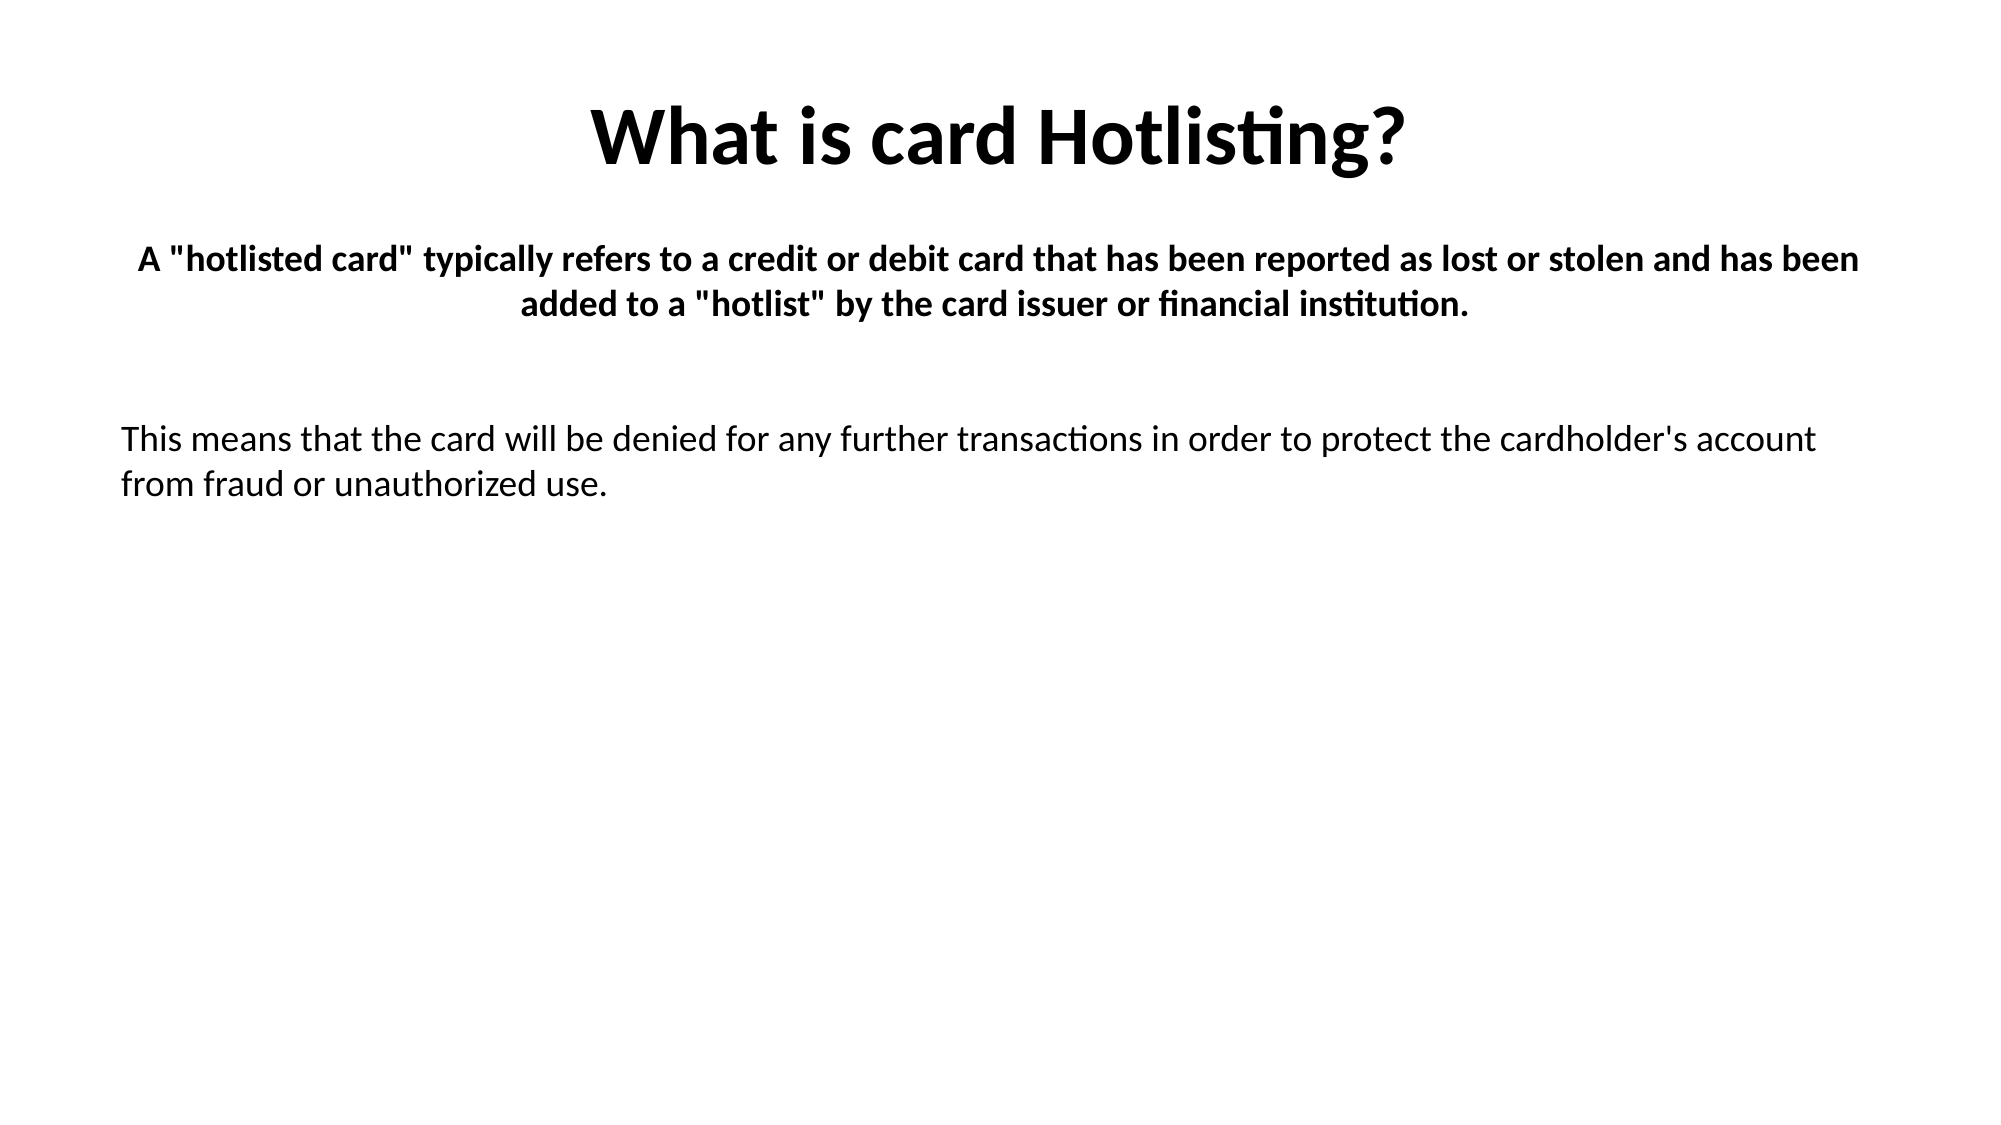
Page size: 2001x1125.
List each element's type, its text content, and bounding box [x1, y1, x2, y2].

text_box A "hotlisted card" typically refers to a credit or debit card that has been reported as lost or stolen and has been added to a "hotlist" by the card issuer or financial institution. This means that the card will be denied for any further transactions in order to protect the cardholder's account from fraud or unauthorized use. [106, 226, 1894, 512]
text_box What is card Hotlisting? [327, 36, 1673, 226]
